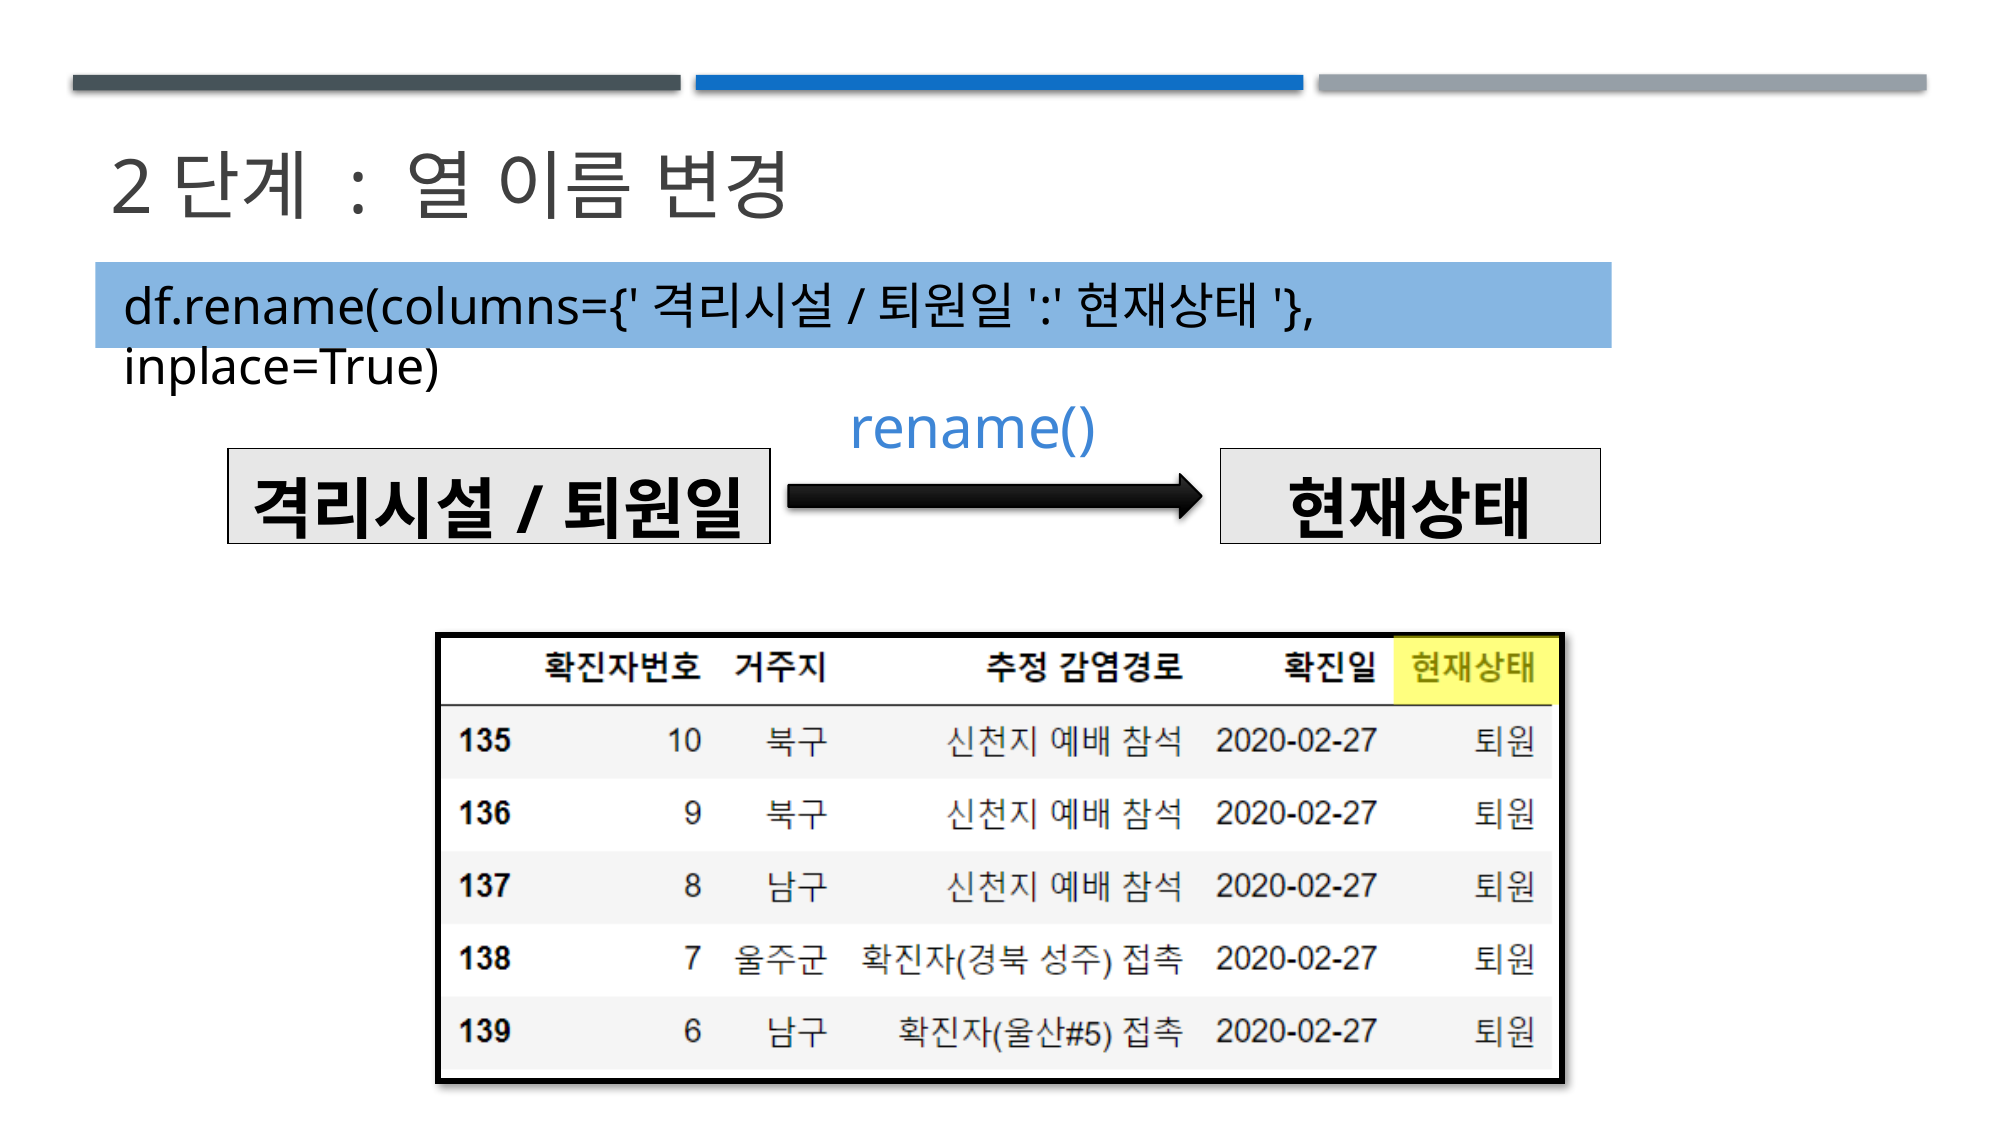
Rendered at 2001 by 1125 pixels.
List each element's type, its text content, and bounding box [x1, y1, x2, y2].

text_box df.rename(columns={'격리시설/퇴원일':'현재상태'}, inplace=True) [108, 267, 1601, 402]
picture [440, 637, 1560, 1079]
title 2단계 : 열 이름 변경 [95, 115, 1905, 236]
text_box rename() [828, 382, 1117, 468]
text_box [787, 473, 1203, 519]
table_header 현재상태 [1221, 449, 1600, 543]
table_header 격리시설/퇴원일 [229, 449, 769, 543]
text_box [95, 262, 1612, 348]
